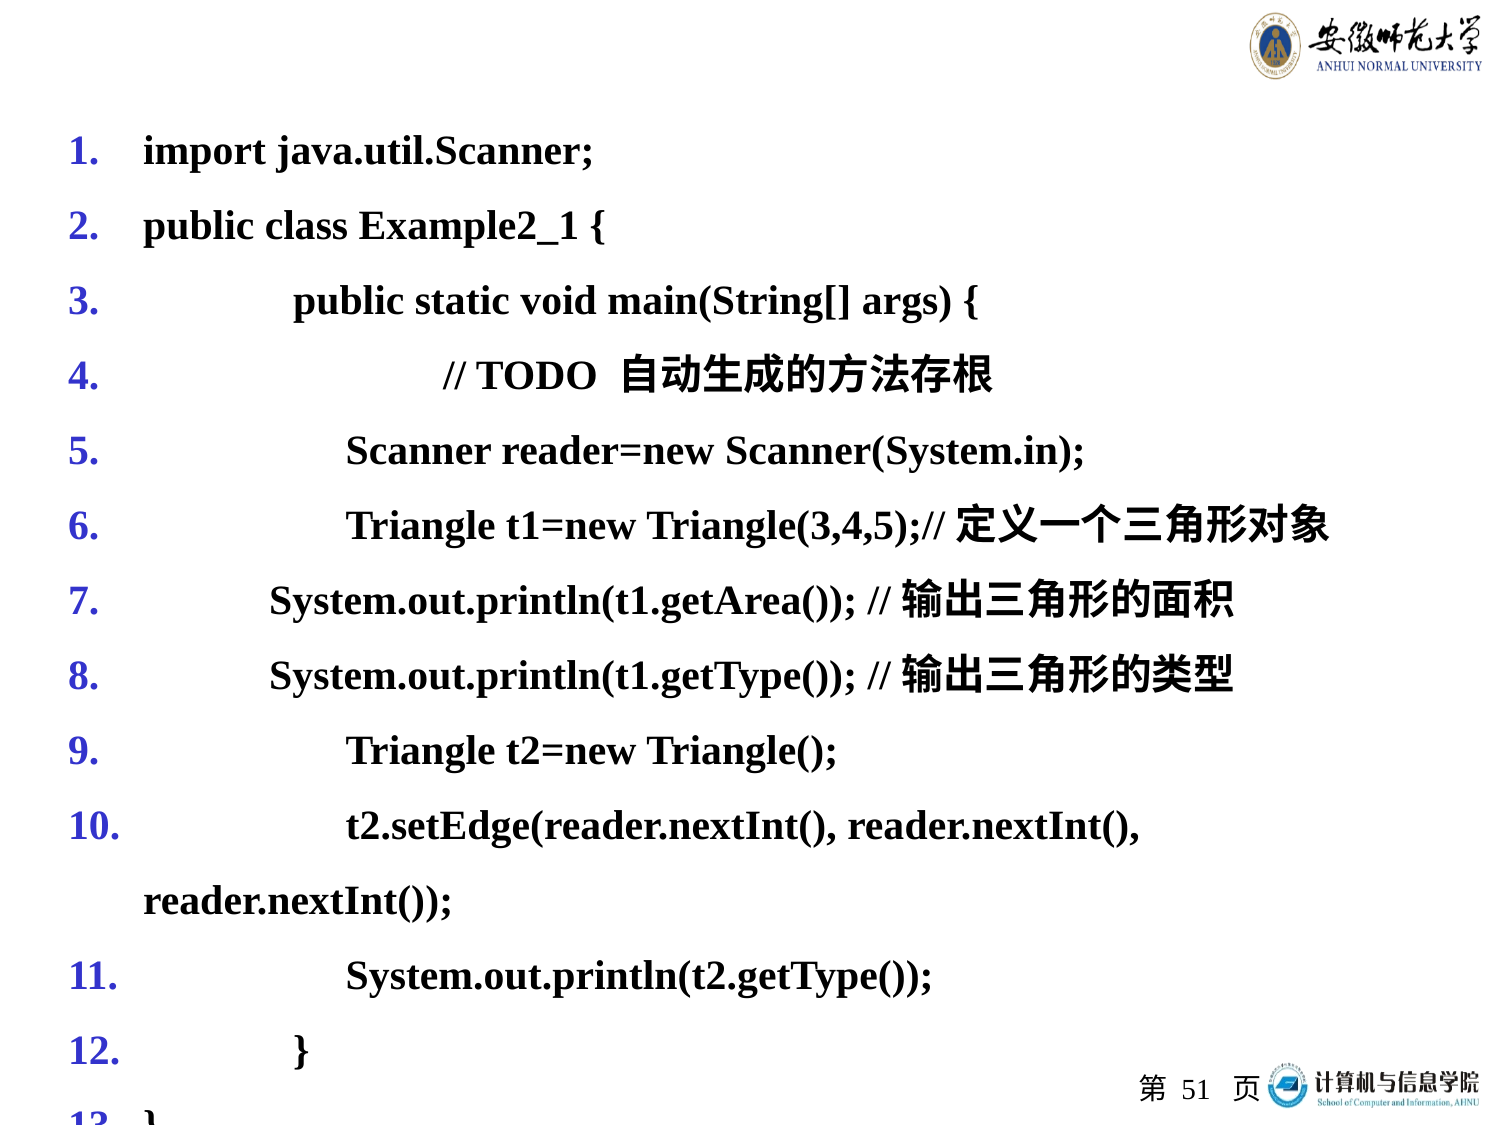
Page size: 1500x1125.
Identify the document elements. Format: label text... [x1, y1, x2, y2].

picture [1245, 1057, 1500, 1120]
picture [1237, 2, 1500, 114]
list import java.util.Scanner; public class Example2_1 { public static void main(String[] args) { // TODO 自动生成的方法存根 Scanner reader=new Scanner(System.in); Triangle t1=new Triangle(3,4,5);//定义一个三角形对象 System.out.println(t1.getArea()); //输出三角形的面积 System.out.println(t1.getType()); //输出三角形的类型 Triangle t2=new Triangle(); t2.setEdge(reader.nextInt(), reader.nextInt(), reader.nextInt()); System.out.println(t2.getType()); } } [53, 90, 1448, 1083]
footer 第 页 [962, 1062, 1438, 1118]
